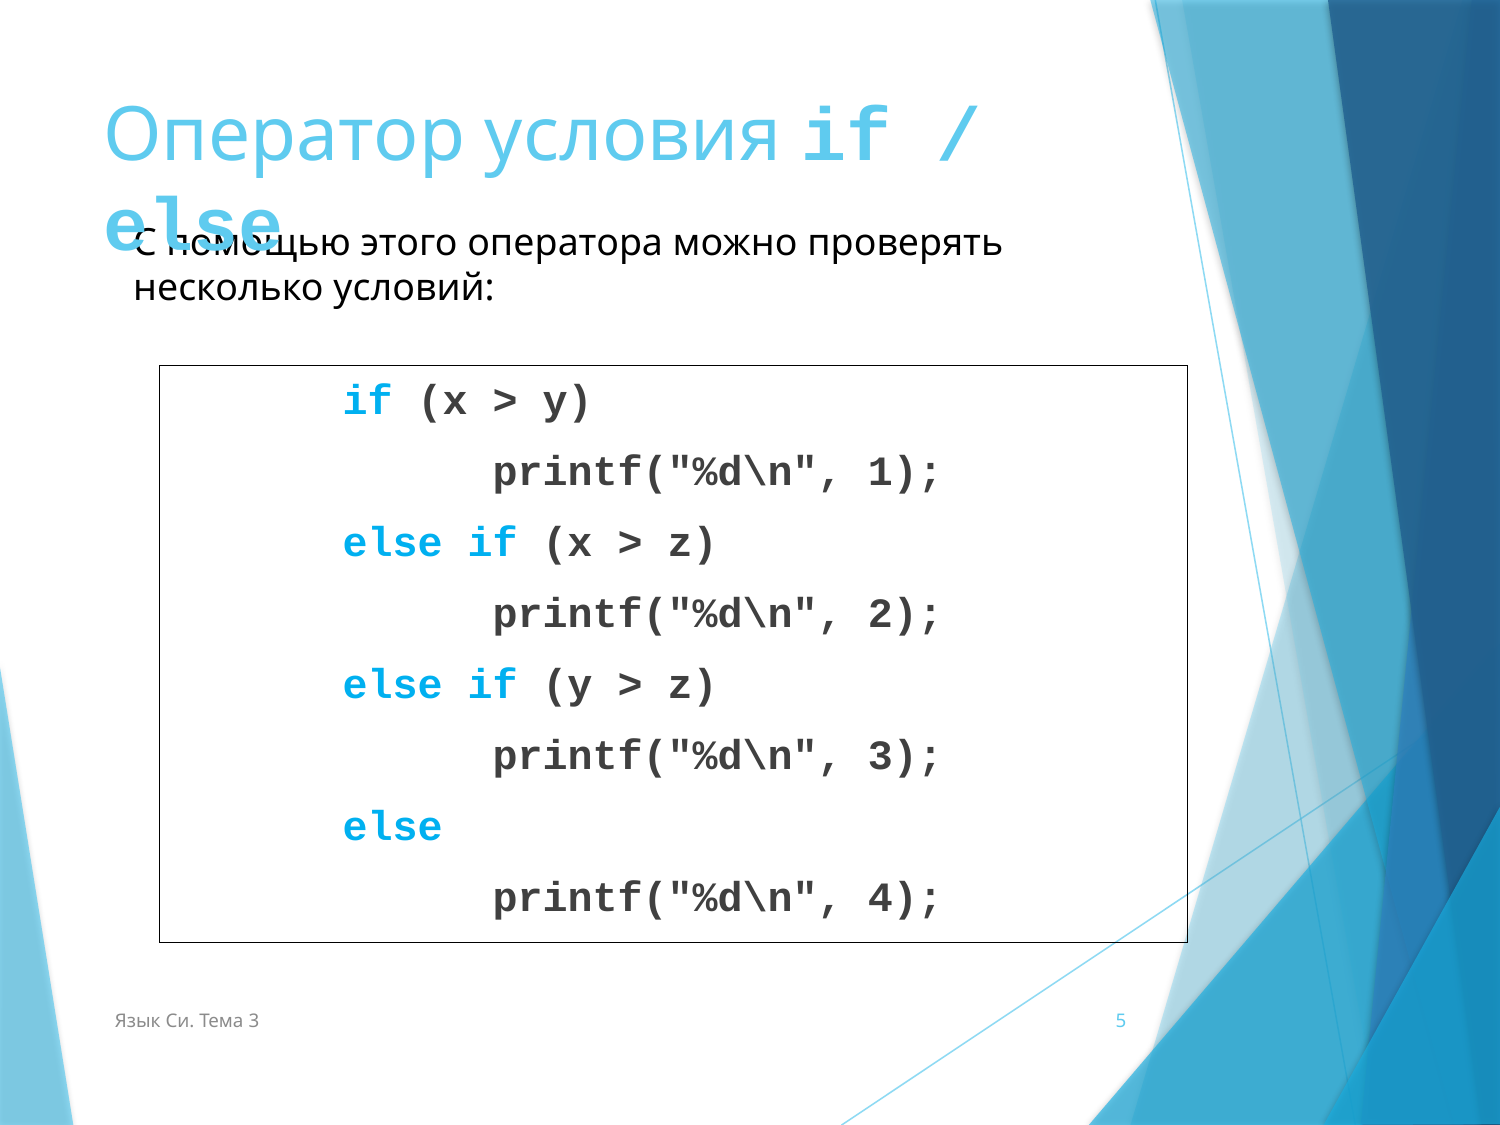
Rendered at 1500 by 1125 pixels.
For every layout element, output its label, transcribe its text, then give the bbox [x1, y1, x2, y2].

list if (x > y) printf("%d\n", 1); else if (x > z) printf("%d\n", 2); else if (y > z) printf("%d\n", 3); else printf("%d\n", 4); [159, 365, 1188, 943]
slide_number 5 [1057, 991, 1142, 1051]
text_box С помощью этого оператора можно проверять несколько условий: [118, 295, 1147, 316]
footer Язык Си. Тема 3 [99, 991, 859, 1051]
text_box Оператор условия if / else [88, 78, 1200, 295]
